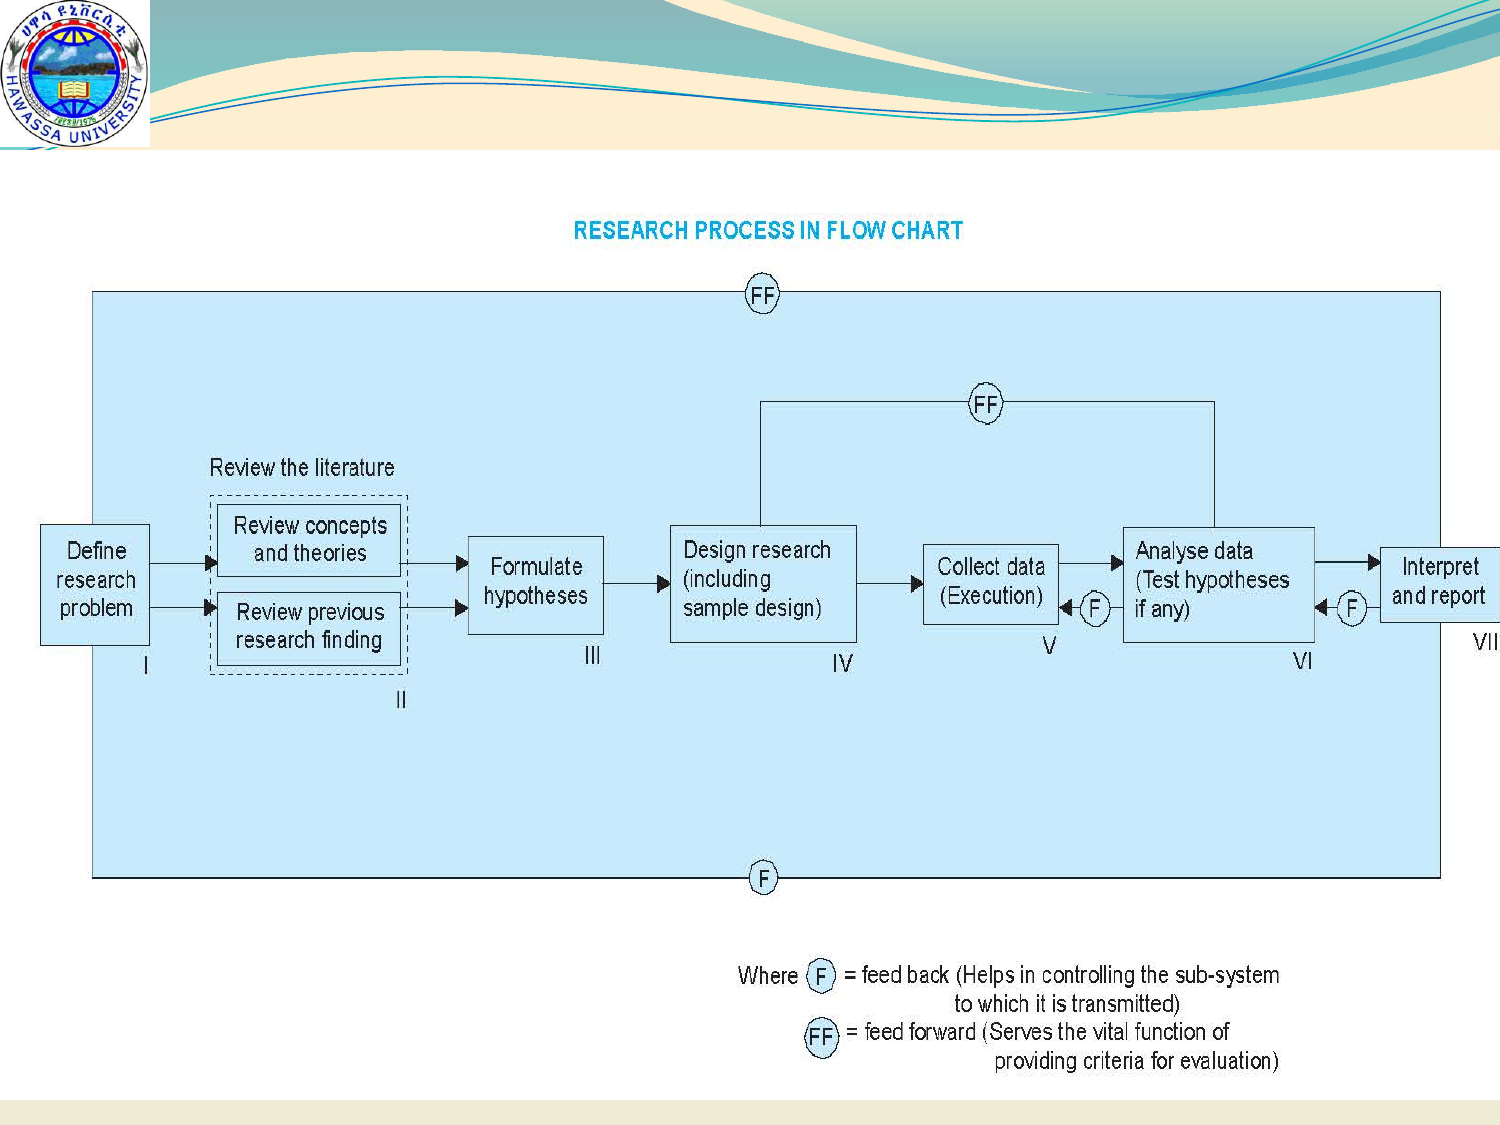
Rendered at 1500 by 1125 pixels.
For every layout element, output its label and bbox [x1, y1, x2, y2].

picture [0, 0, 151, 147]
list [0, 149, 1500, 1101]
